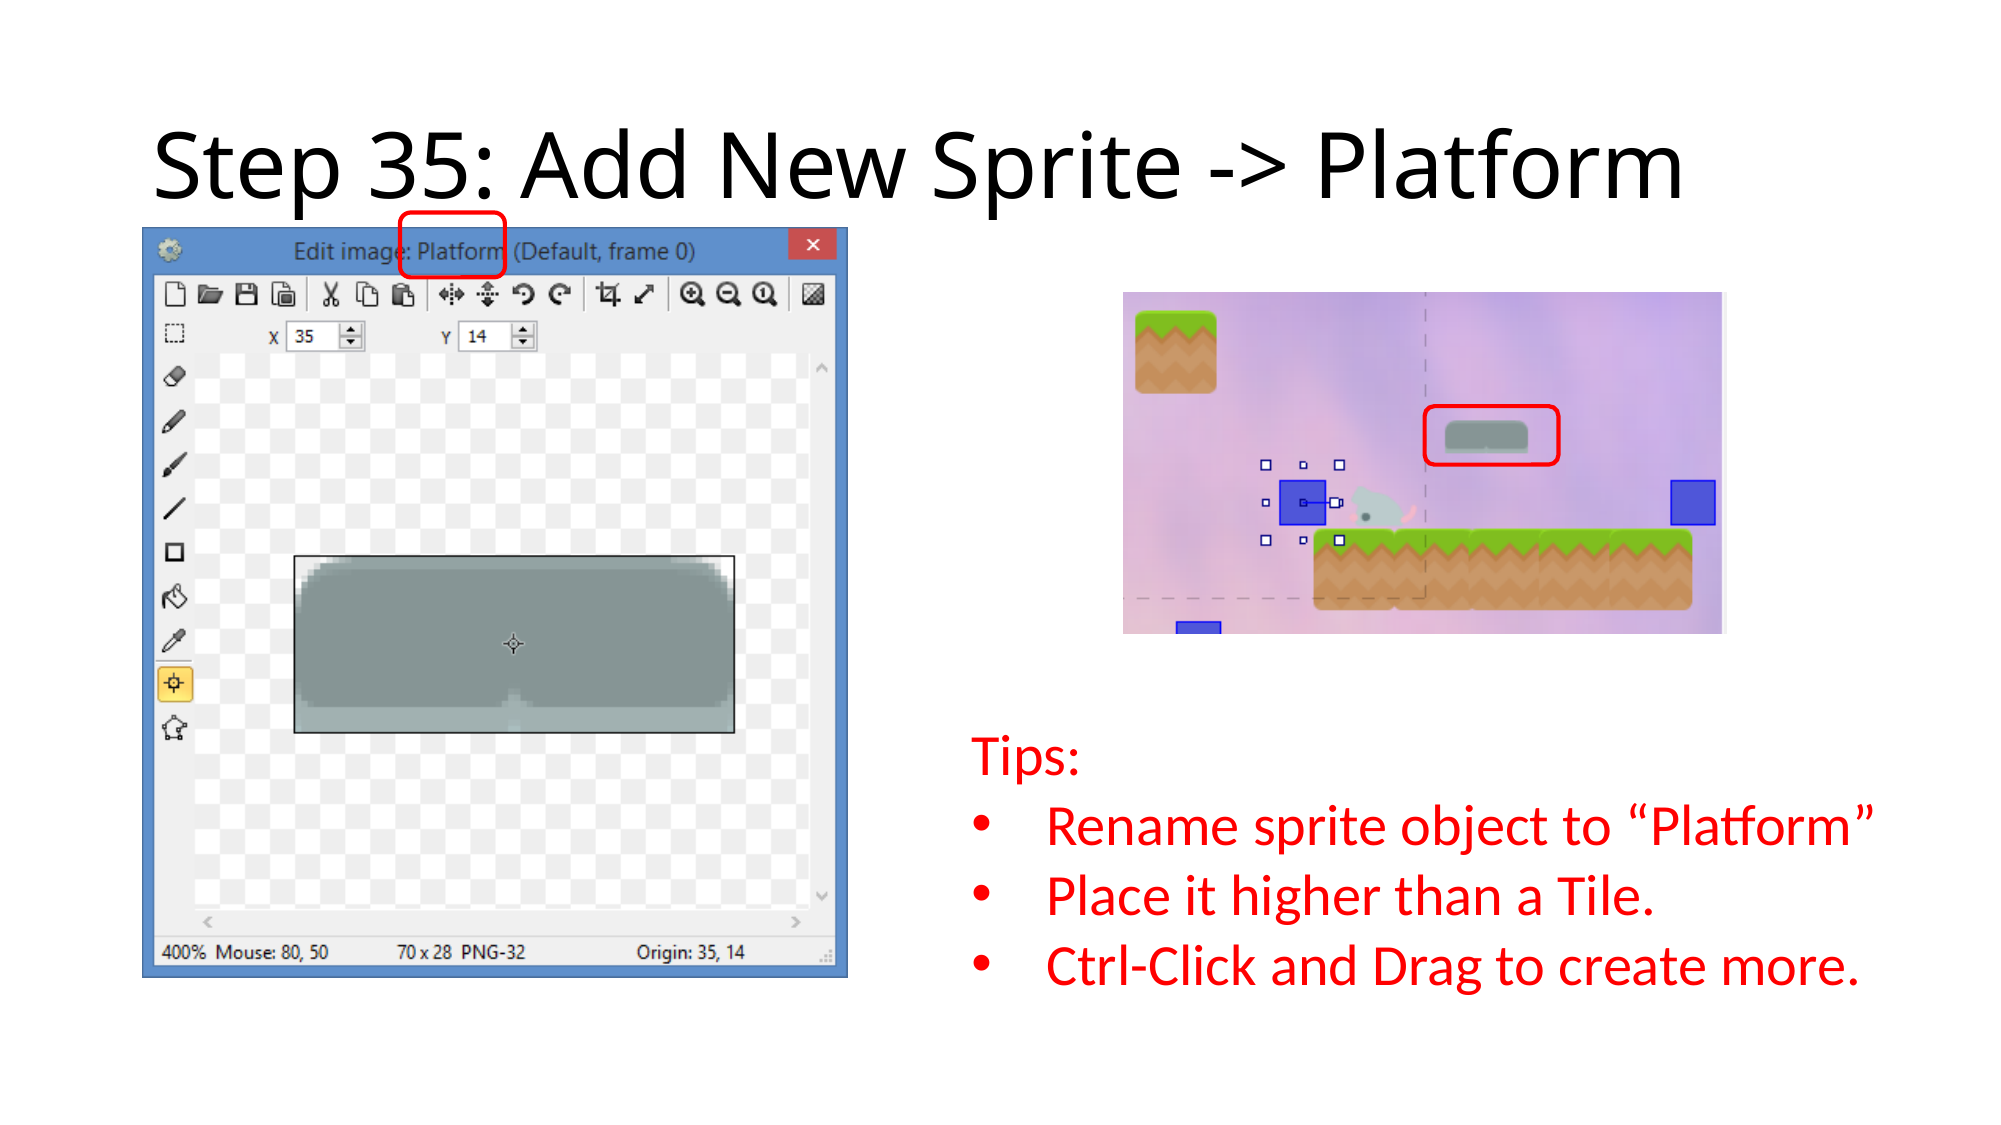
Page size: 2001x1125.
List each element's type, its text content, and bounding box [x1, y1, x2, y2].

title Step 35: Add New Sprite -> Platform [137, 59, 1863, 278]
picture [142, 227, 848, 978]
text_box [398, 211, 506, 227]
text_box Tips: Rename sprite object to “Platform” Place it higher than a Tile. Ctrl-Click and Drag to create more. [956, 710, 1893, 1005]
picture [1123, 292, 1727, 634]
